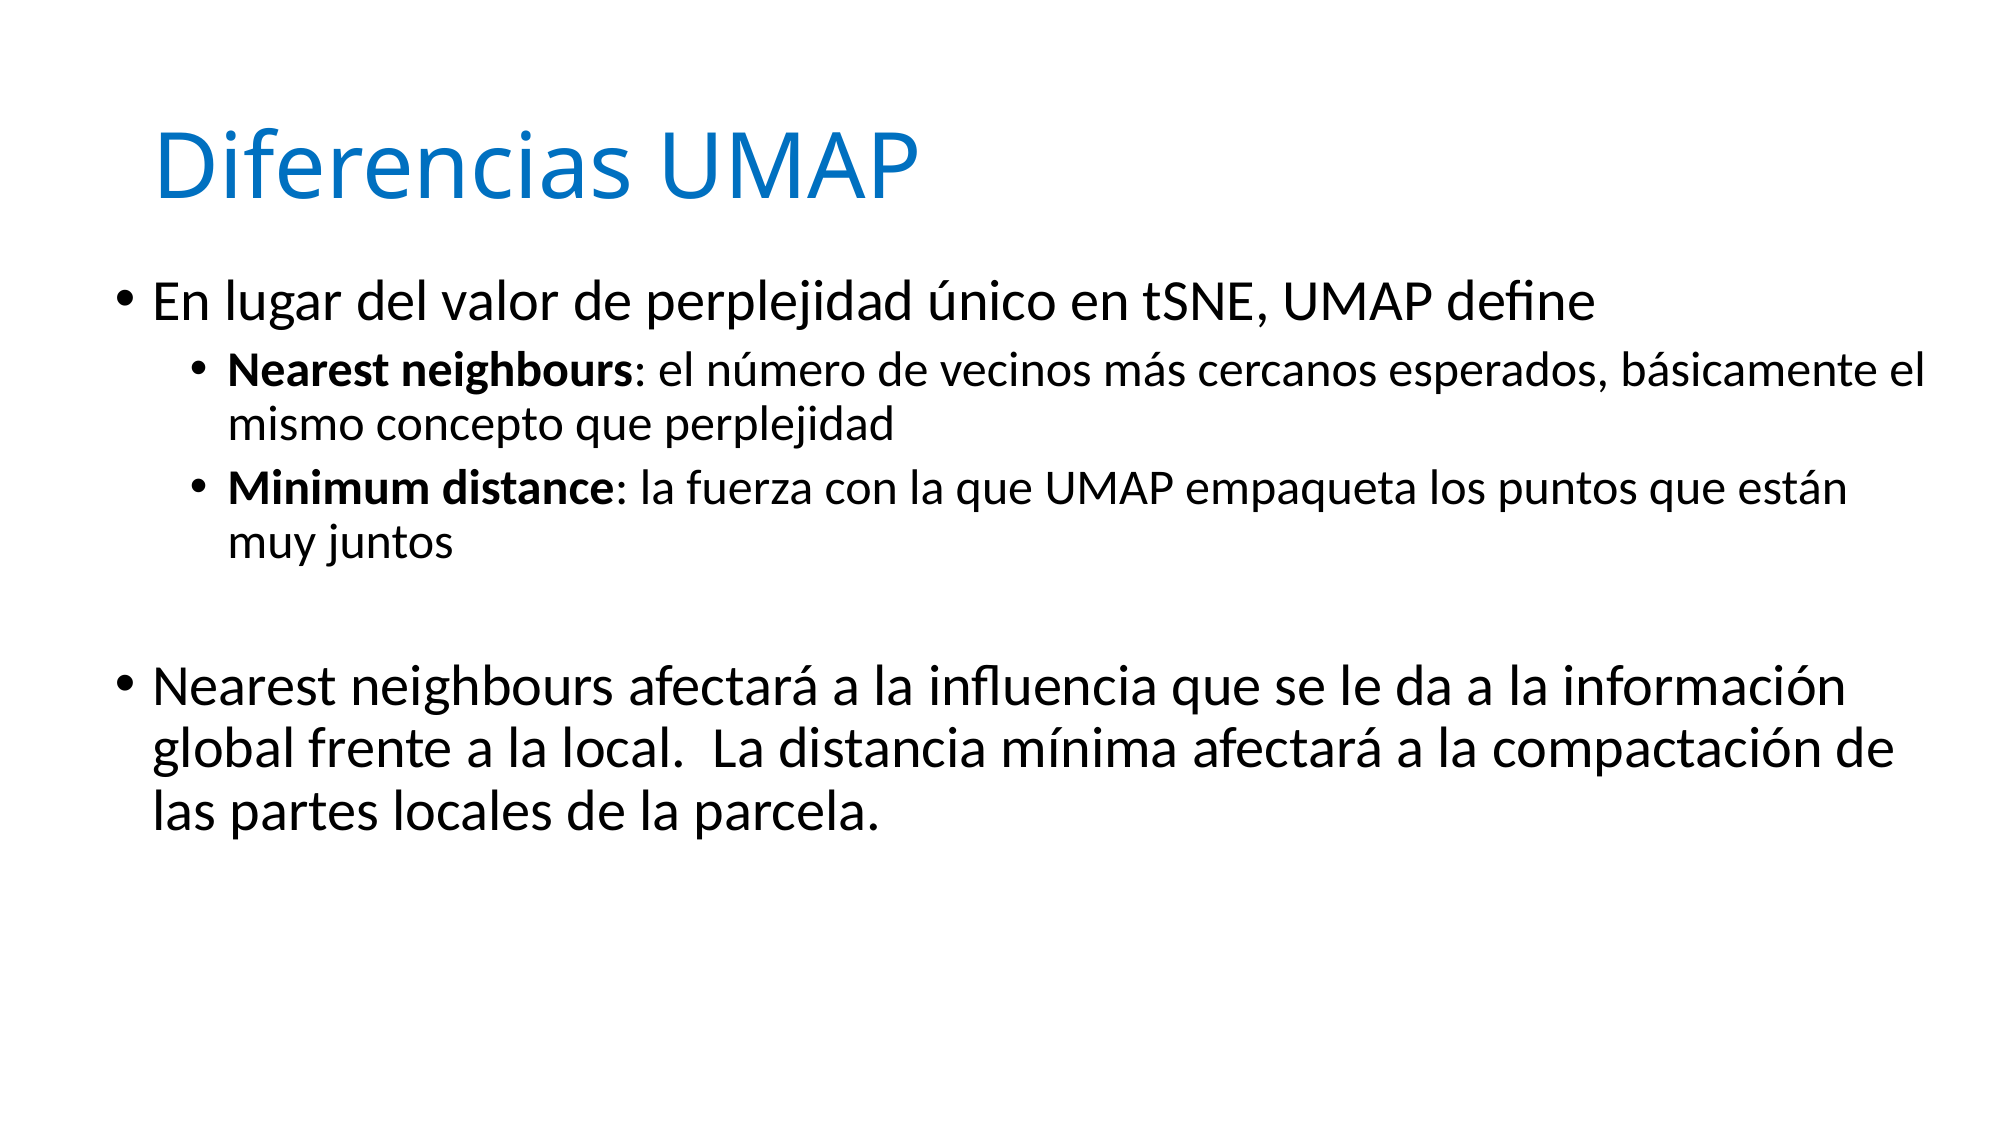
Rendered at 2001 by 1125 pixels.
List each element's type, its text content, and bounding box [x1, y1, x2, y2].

list En lugar del valor de perplejidad único en tSNE, UMAP define Nearest neighbours: el número de vecinos más cercanos esperados, básicamente el mismo concepto que perplejidad Minimum distance: la fuerza con la que UMAP empaqueta los puntos que están muy juntos Nearest neighbours afectará a la influencia que se le da a la información global frente a la local. La distancia mínima afectará a la compactación de las partes locales de la parcela. [99, 262, 1945, 1005]
title Diferencias UMAP [137, 59, 1863, 262]
